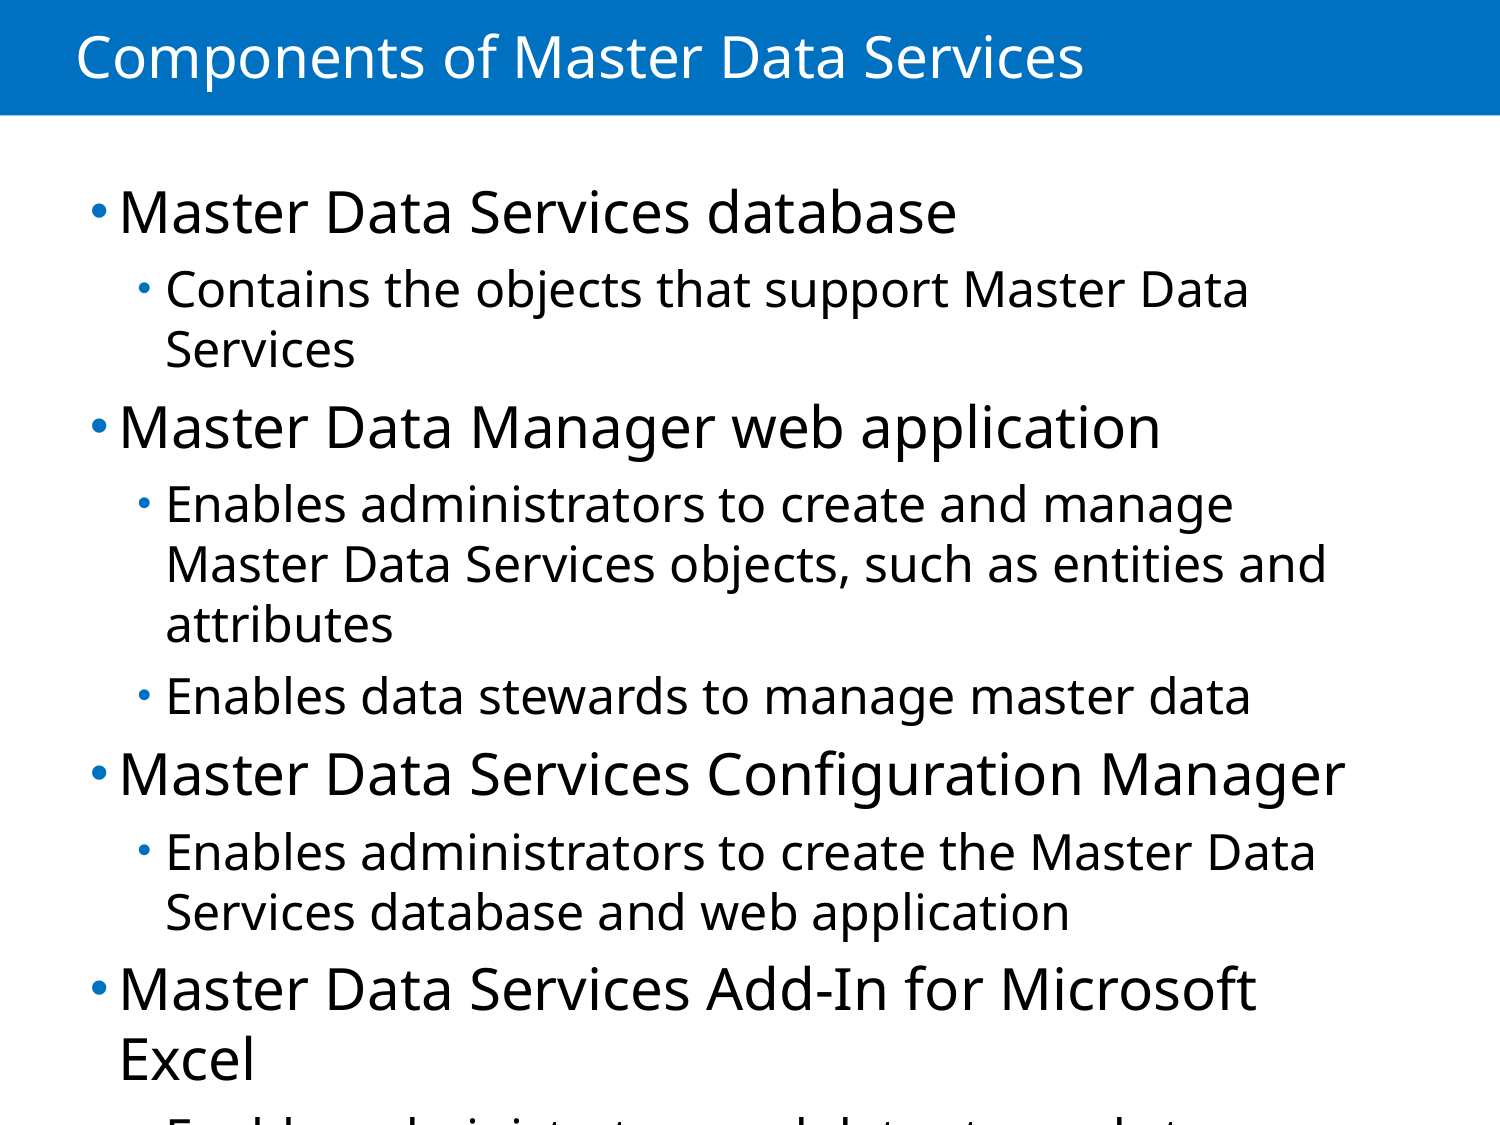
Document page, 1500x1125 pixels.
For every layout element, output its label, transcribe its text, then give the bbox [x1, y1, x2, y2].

text_box Master Data Services database Contains the objects that support Master Data Services Master Data Manager web application Enables administrators to create and manage Master Data Services objects, such as entities and attributes Enables data stewards to manage master data Master Data Services Configuration Manager Enables administrators to create the Master Data Services database and web application Master Data Services Add-In for Microsoft Excel Enables administrators and data stewards to manage master data in Excel [75, 167, 1408, 1012]
title Components of Master Data Services [75, 0, 1351, 122]
